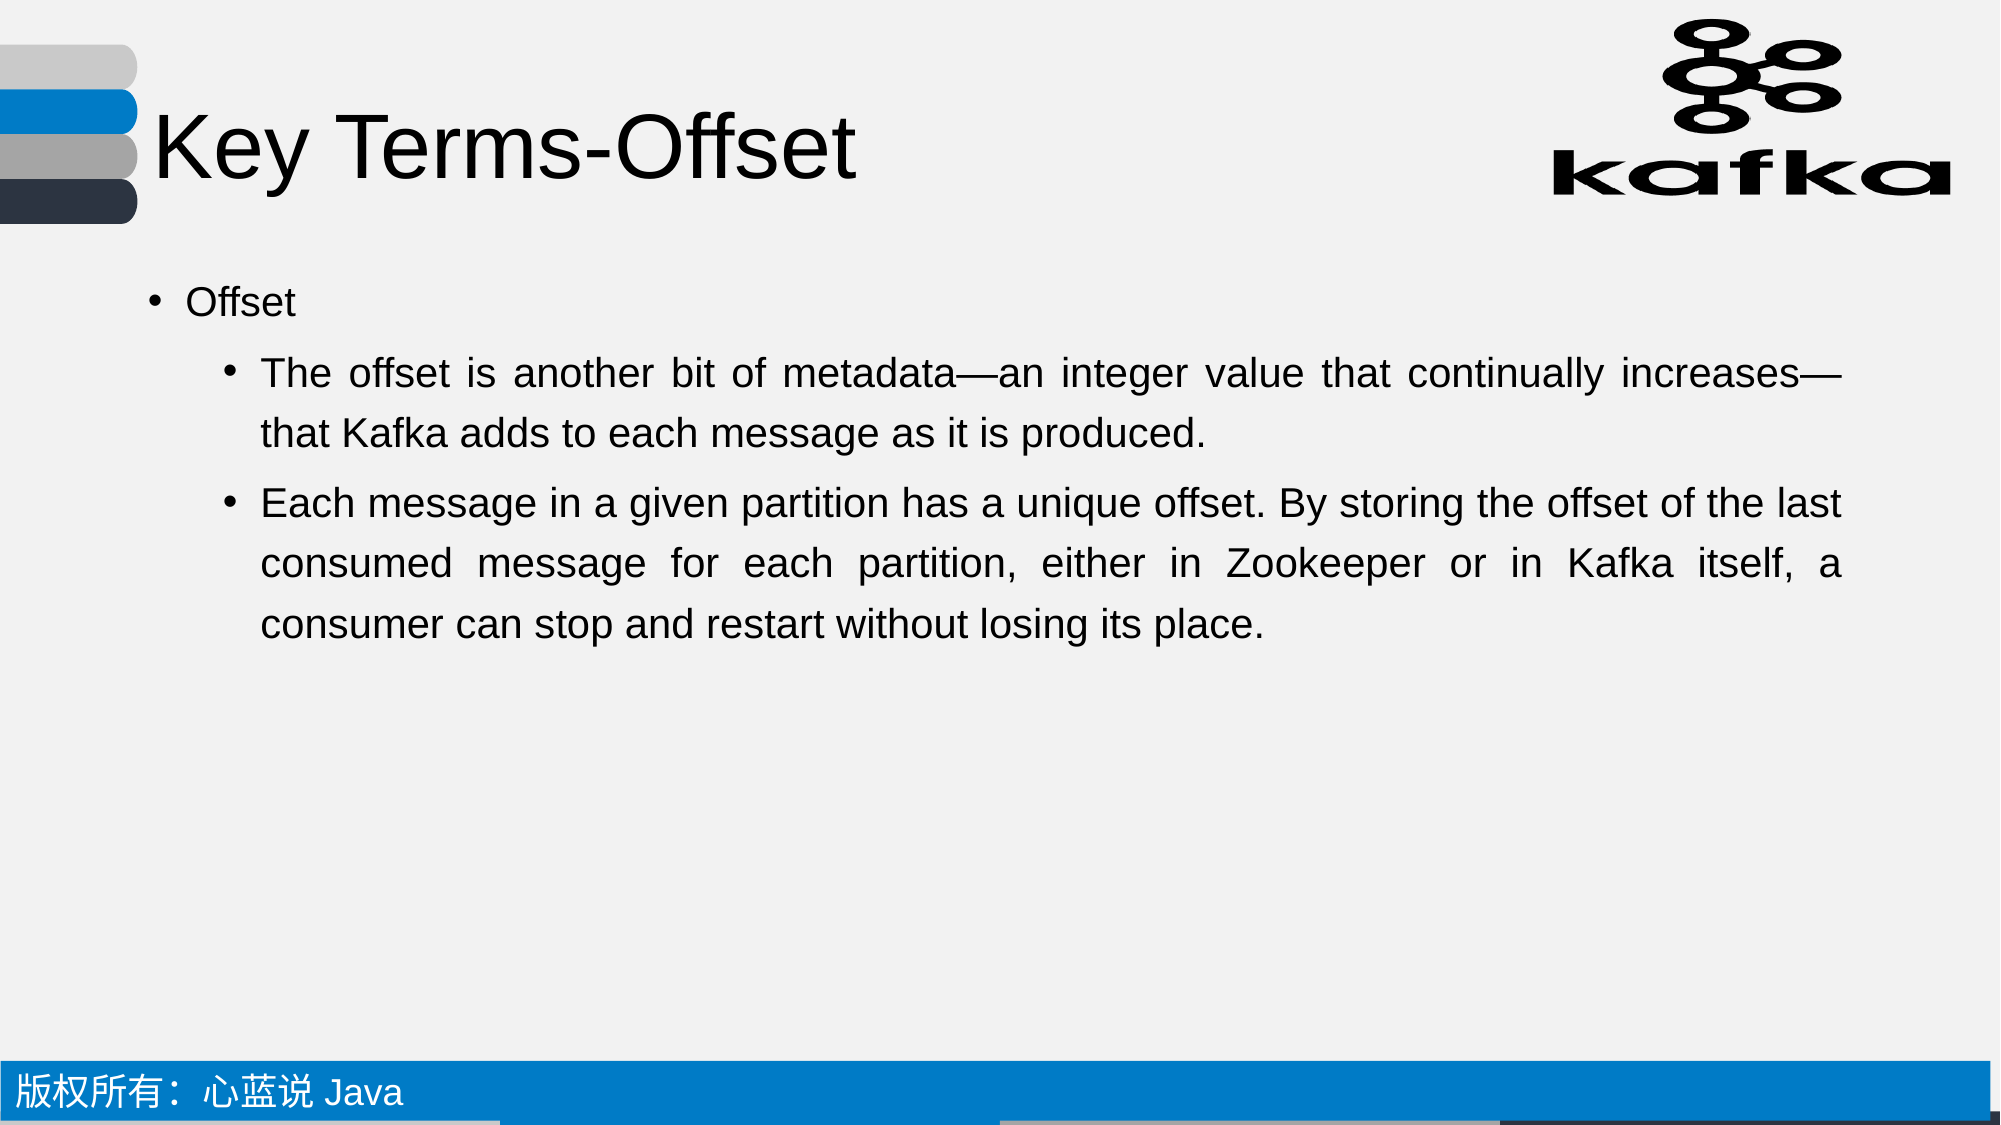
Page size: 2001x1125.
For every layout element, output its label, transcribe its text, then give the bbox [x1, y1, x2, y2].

text_box 版权所有：心蓝说Java [0, 1060, 1991, 1121]
picture [1505, 0, 1997, 214]
title Key Terms-Offset [137, 22, 1863, 240]
list Offset The offset is another bit of metadata—an integer value that continually increases—that Kafka adds to each message as it is produced. Each message in a given partition has a unique offset. By storing the offset of the last consumed message for each partition, either in Zookeeper or in Kafka itself, a consumer can stop and restart without losing its place. [132, 257, 1858, 1044]
